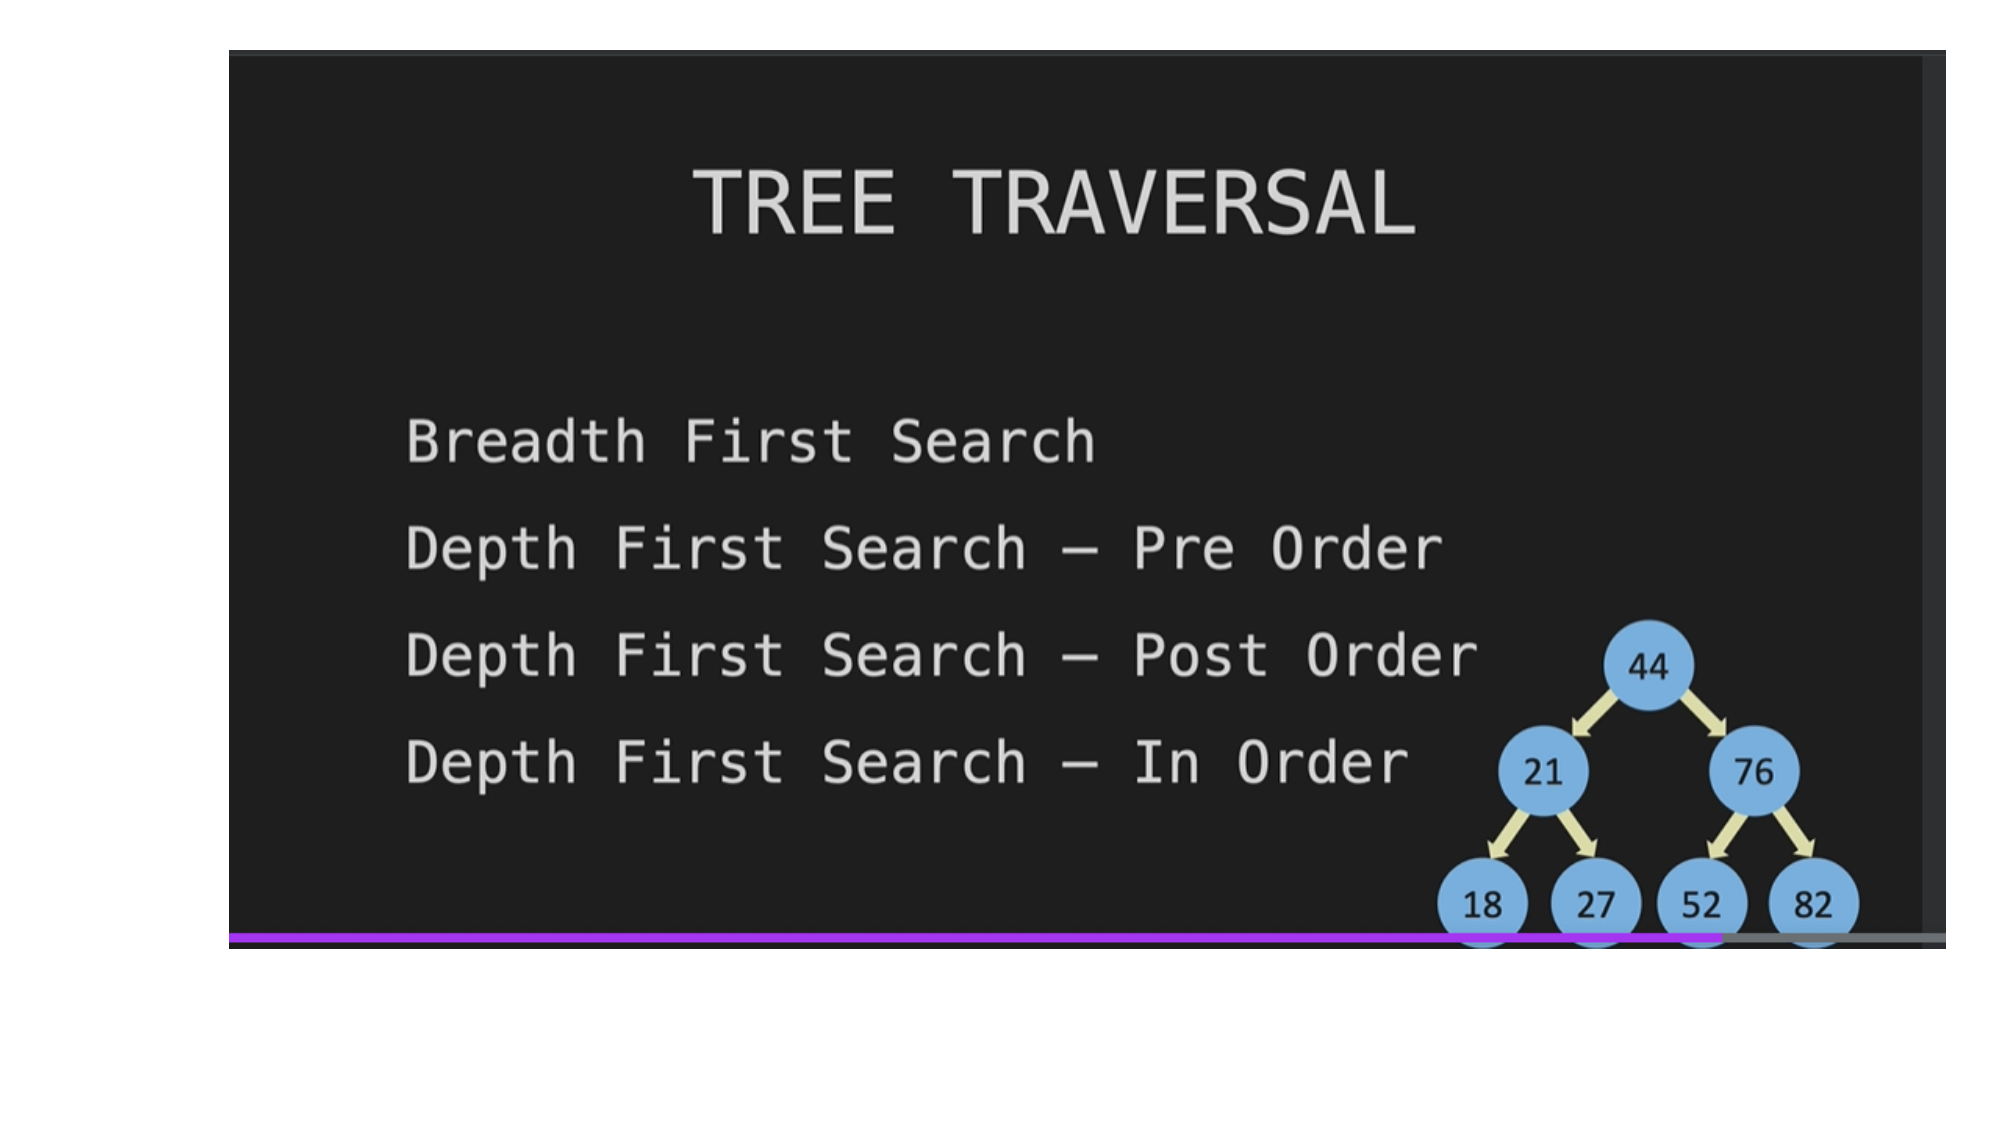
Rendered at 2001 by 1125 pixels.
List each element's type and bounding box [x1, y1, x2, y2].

picture [228, 49, 1946, 950]
